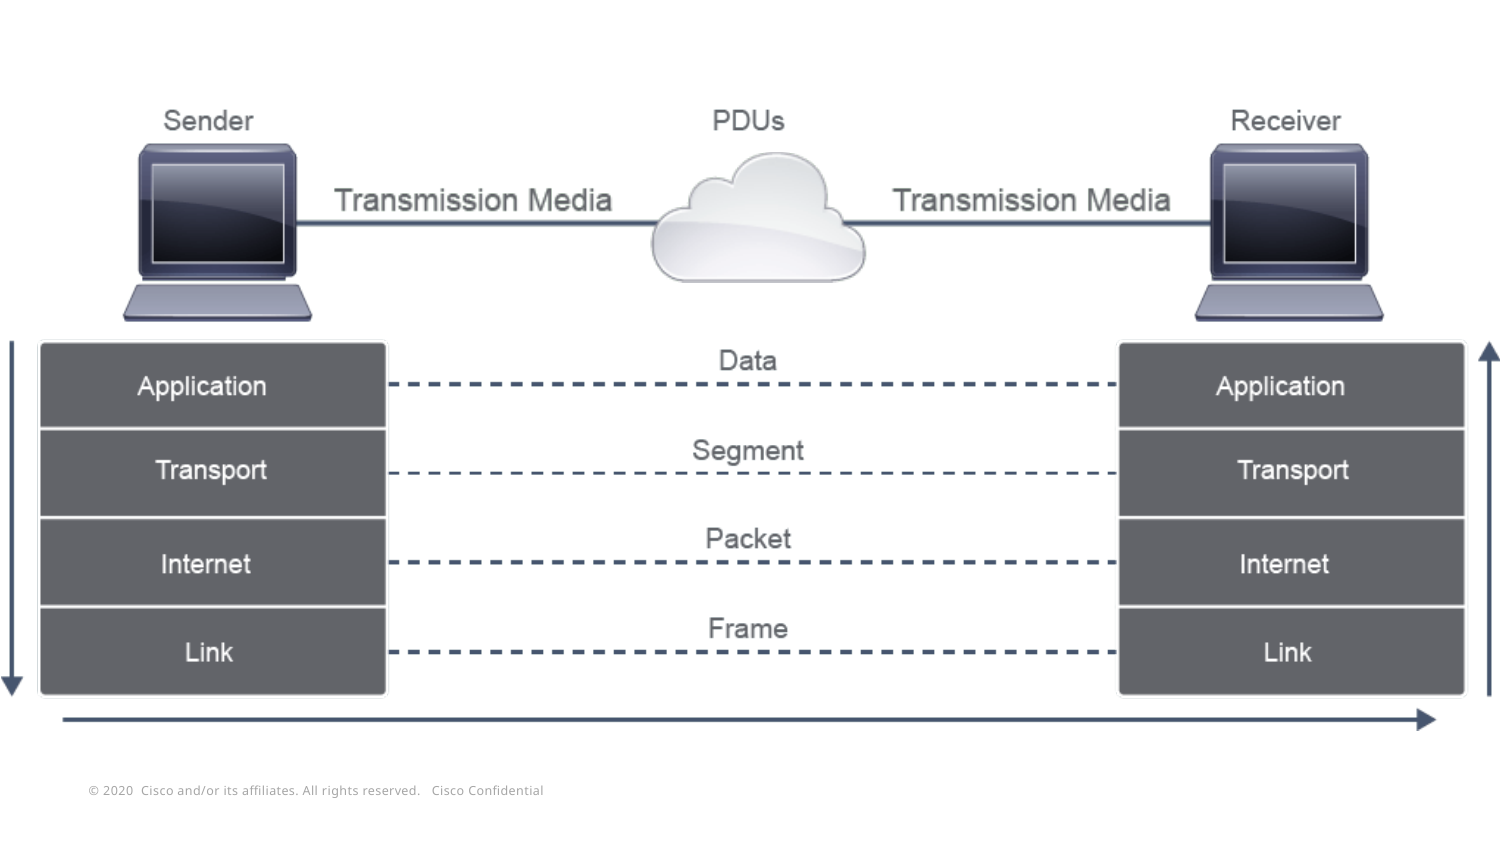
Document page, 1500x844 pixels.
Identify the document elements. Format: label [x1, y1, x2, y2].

picture [0, 107, 1500, 731]
